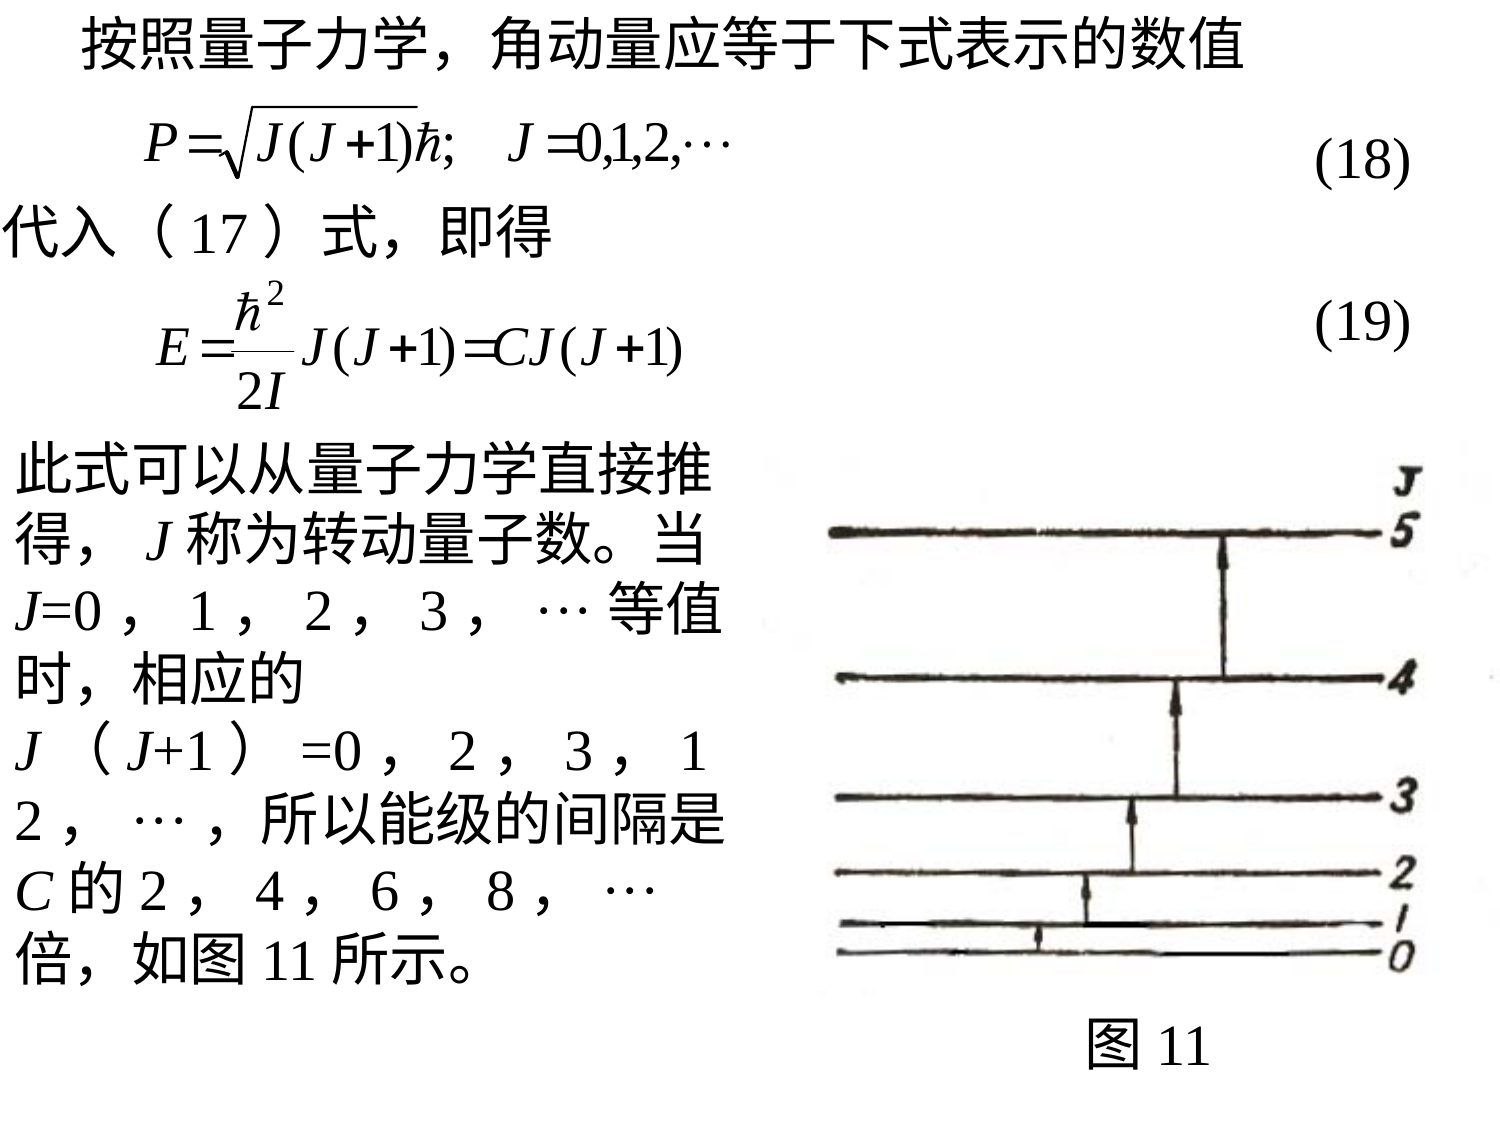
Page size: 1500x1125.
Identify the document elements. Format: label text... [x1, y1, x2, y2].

text_box 按照量子力学，角动量应等于下式表示的数值 [0, 0, 1500, 85]
text_box 此式可以从量子力学直接推得，J称为转动量子数。当J=0，1，2，3，···等值时，相应的J（J+1）=0，2，3，12，···，所以能级的间隔是C的2，4，6，8，···倍，如图11所示。 [0, 425, 750, 1099]
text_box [149, 262, 700, 418]
text_box 图11 [1069, 999, 1228, 1085]
text_box (19) [1300, 275, 1428, 360]
text_box (18) [1300, 112, 1428, 198]
picture [762, 424, 1500, 997]
text_box 代入（17）式，即得 [0, 187, 569, 273]
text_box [137, 87, 750, 187]
